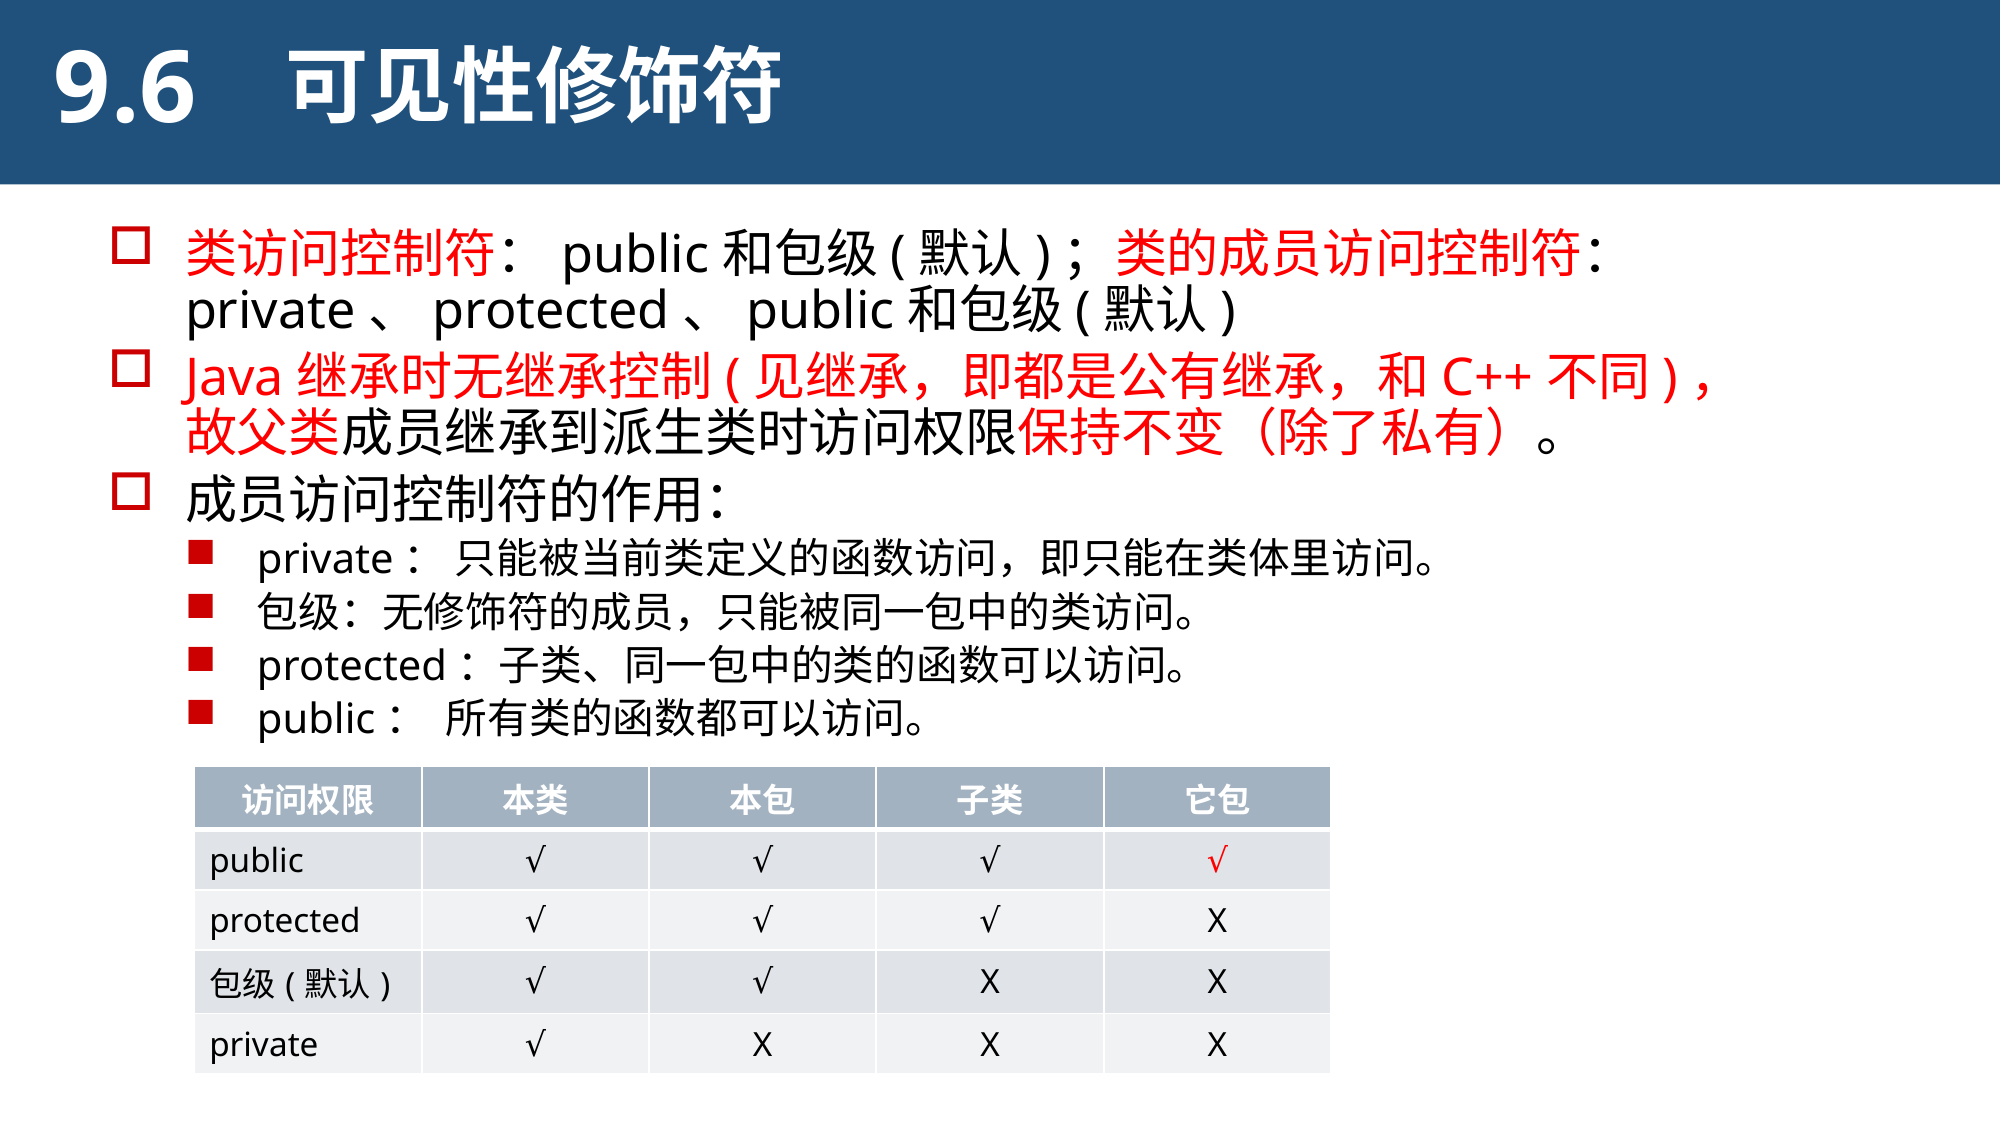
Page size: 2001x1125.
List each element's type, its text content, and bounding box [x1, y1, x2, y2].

table_cell X [1105, 951, 1330, 1013]
table_cell 包级(默认) [195, 951, 421, 1013]
text_box 类访问控制符：public和包级(默认)；类的成员访问控制符：private、protected、public和包级(默认) Java继承时无继承控制(见继承，即都是公有继承，和C++不同)，故父类成员继承到派生类时访问权限保持不变（除了私有）。 成员访问控制符的作用： private： 只能被当前类定义的函数访问，即只能在类体里访问。 包级：无修饰符的成员，只能被同一包中的类访问。 protected：子类、同一包中的类的函数可以访问。 public： 所有类的函数都可以访问。 [92, 219, 1778, 1089]
table_cell X [877, 1014, 1103, 1073]
table_header 它包 [1105, 767, 1330, 827]
table_cell √ [877, 891, 1103, 949]
table_cell √ [877, 832, 1103, 889]
table_header 子类 [877, 767, 1103, 827]
table_cell protected [195, 891, 421, 949]
table_cell √ [650, 891, 875, 949]
table_cell √ [423, 951, 648, 1013]
table_cell √ [423, 832, 648, 889]
list 9.6 [38, 28, 244, 166]
list 可见性修饰符 [270, 36, 1956, 119]
table_cell √ [423, 891, 648, 949]
table_cell √ [423, 1014, 648, 1073]
table_header 本包 [650, 767, 875, 827]
table_cell √ [650, 951, 875, 1013]
table_header 本类 [423, 767, 648, 827]
table_cell √ [1105, 832, 1330, 889]
table_cell X [1105, 891, 1330, 949]
table_cell public [195, 832, 421, 889]
table_cell X [650, 1014, 875, 1073]
table_cell √ [650, 832, 875, 889]
table_cell private [195, 1014, 421, 1073]
table_cell X [1105, 1014, 1330, 1073]
table_header 访问权限 [195, 767, 421, 827]
table_cell X [877, 951, 1103, 1013]
